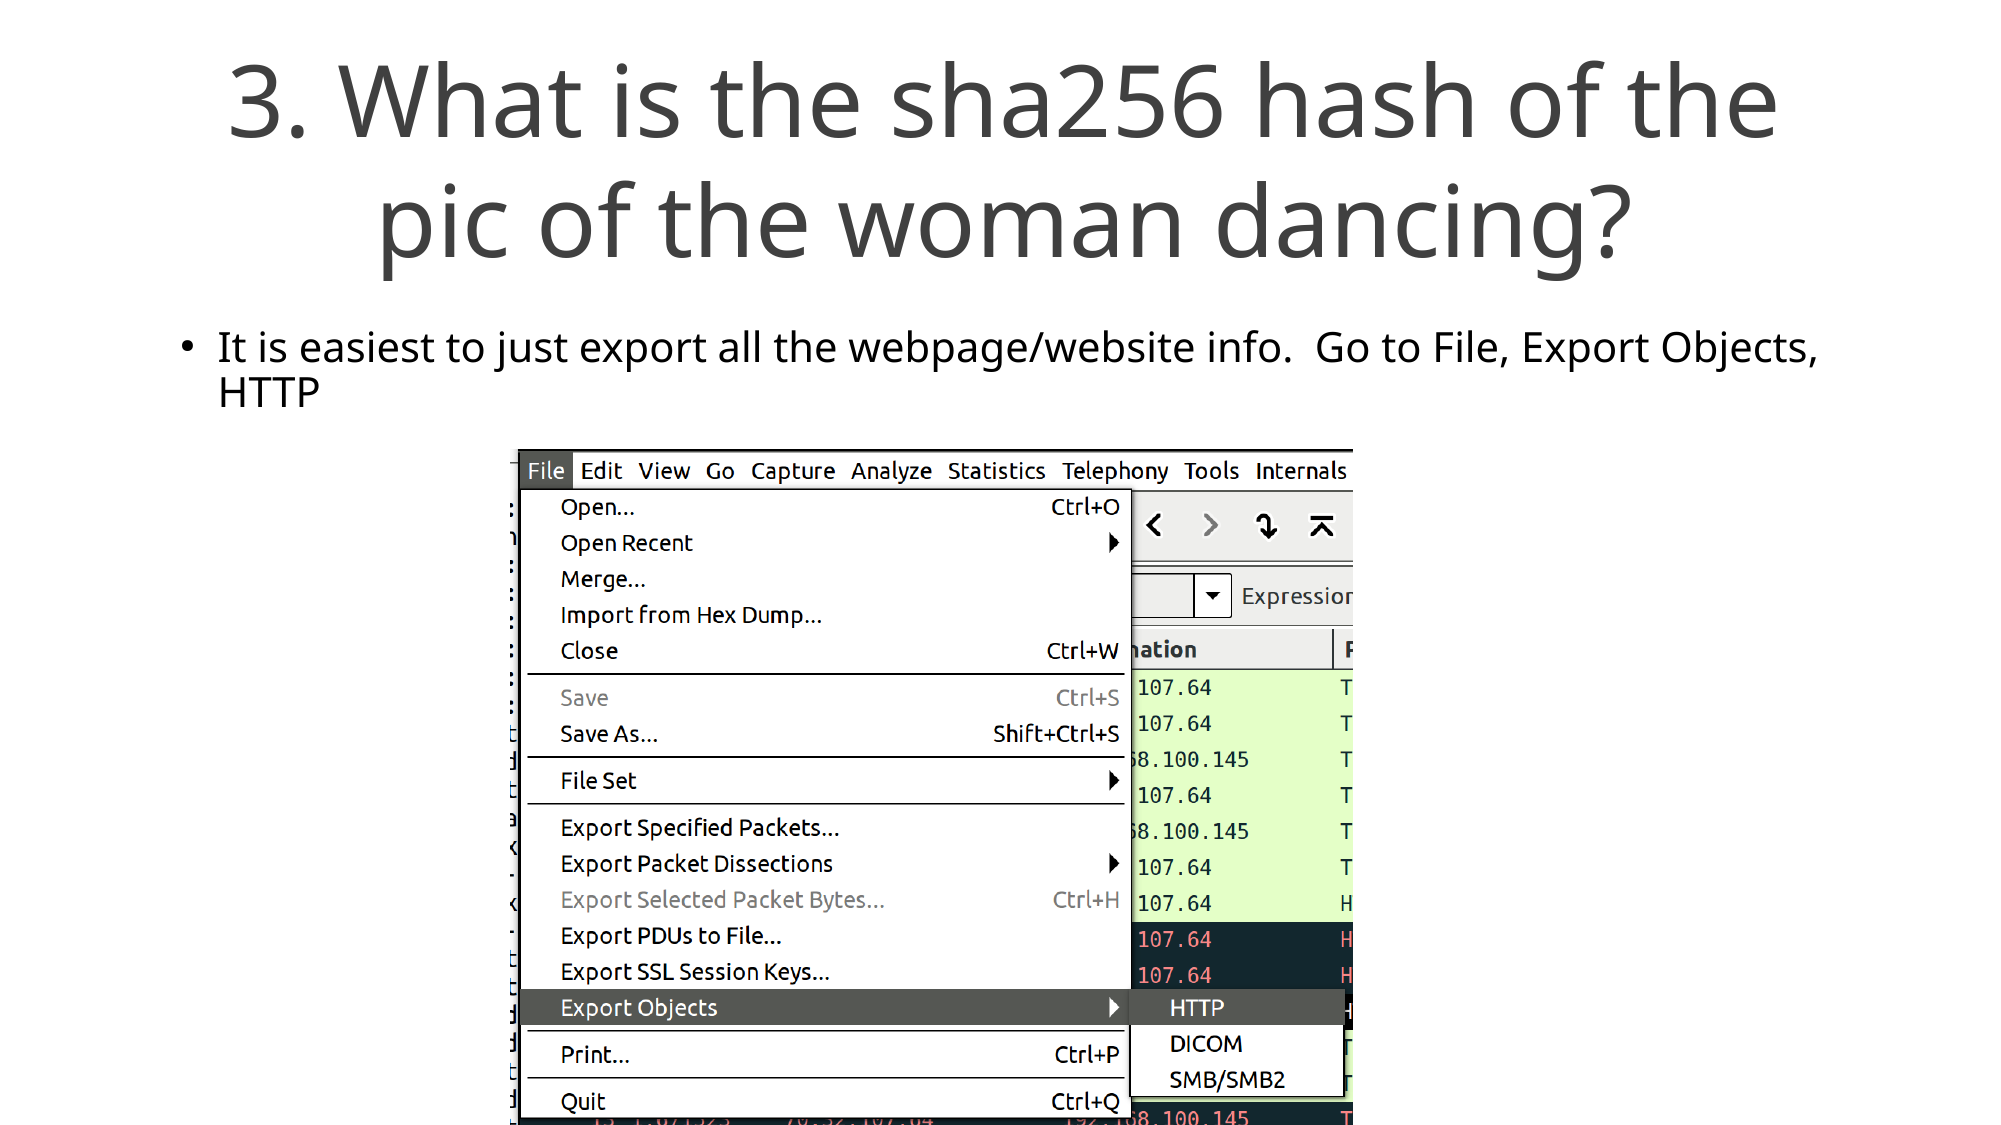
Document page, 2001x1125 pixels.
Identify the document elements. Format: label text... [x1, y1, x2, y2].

list It is easiest to just export all the webpage/website info. Go to File, Export Objects, HTTP [180, 302, 1830, 963]
title 3. What is the sha256 hash of the pic of the woman dancing? [180, 47, 1830, 285]
picture [509, 449, 1353, 1125]
